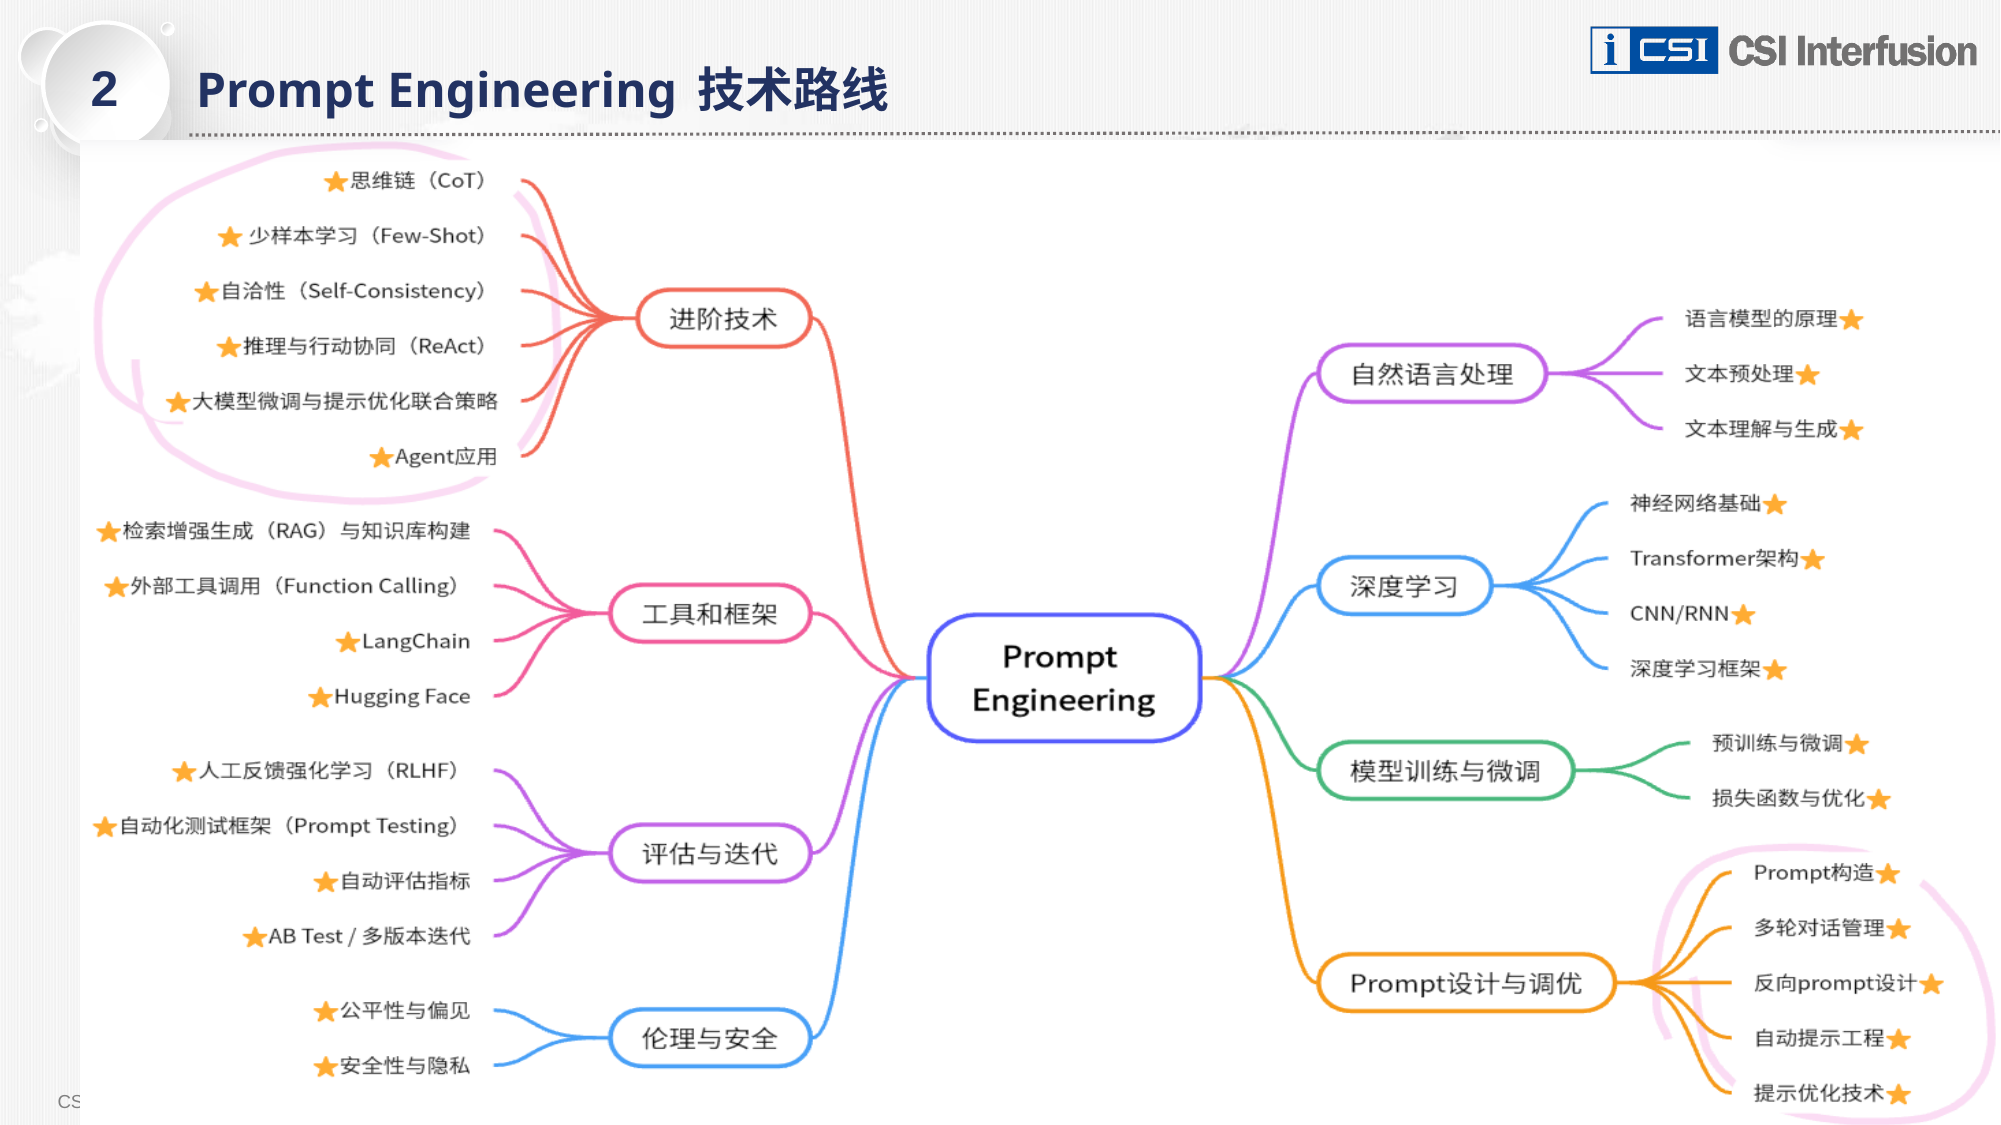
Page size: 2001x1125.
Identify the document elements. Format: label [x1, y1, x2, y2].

text_box [19, 22, 2000, 155]
picture [0, 0, 2000, 1125]
